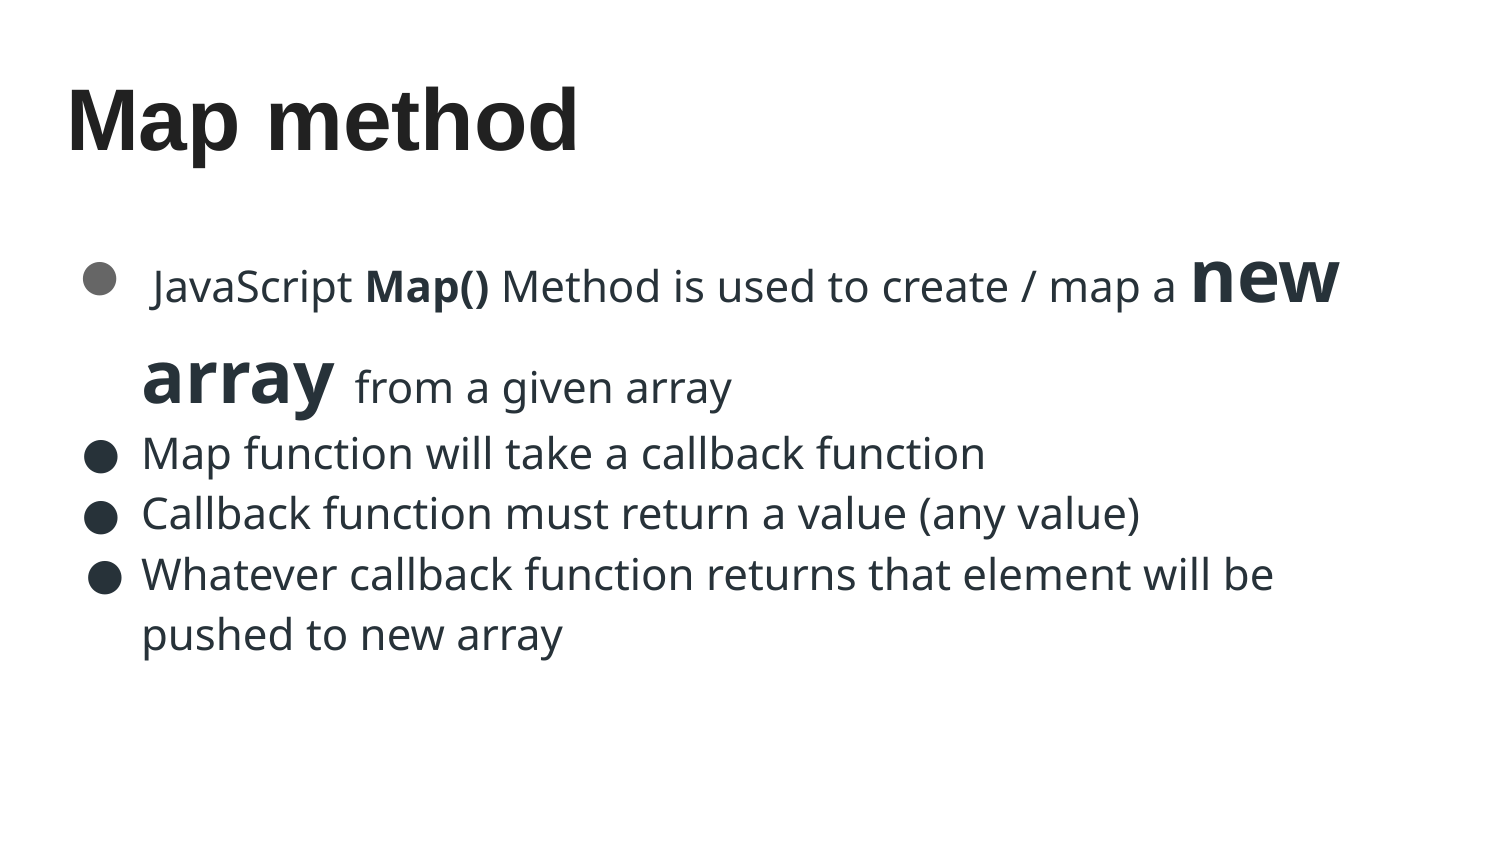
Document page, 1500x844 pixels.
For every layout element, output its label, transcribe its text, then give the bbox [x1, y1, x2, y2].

list JavaScript Map() Method is used to create / map a new array from a given array Map function will take a callback function Callback function must return a value (any value) Whatever callback function returns that element will be pushed to new array [51, 201, 1449, 750]
title Map method [51, 48, 1449, 180]
